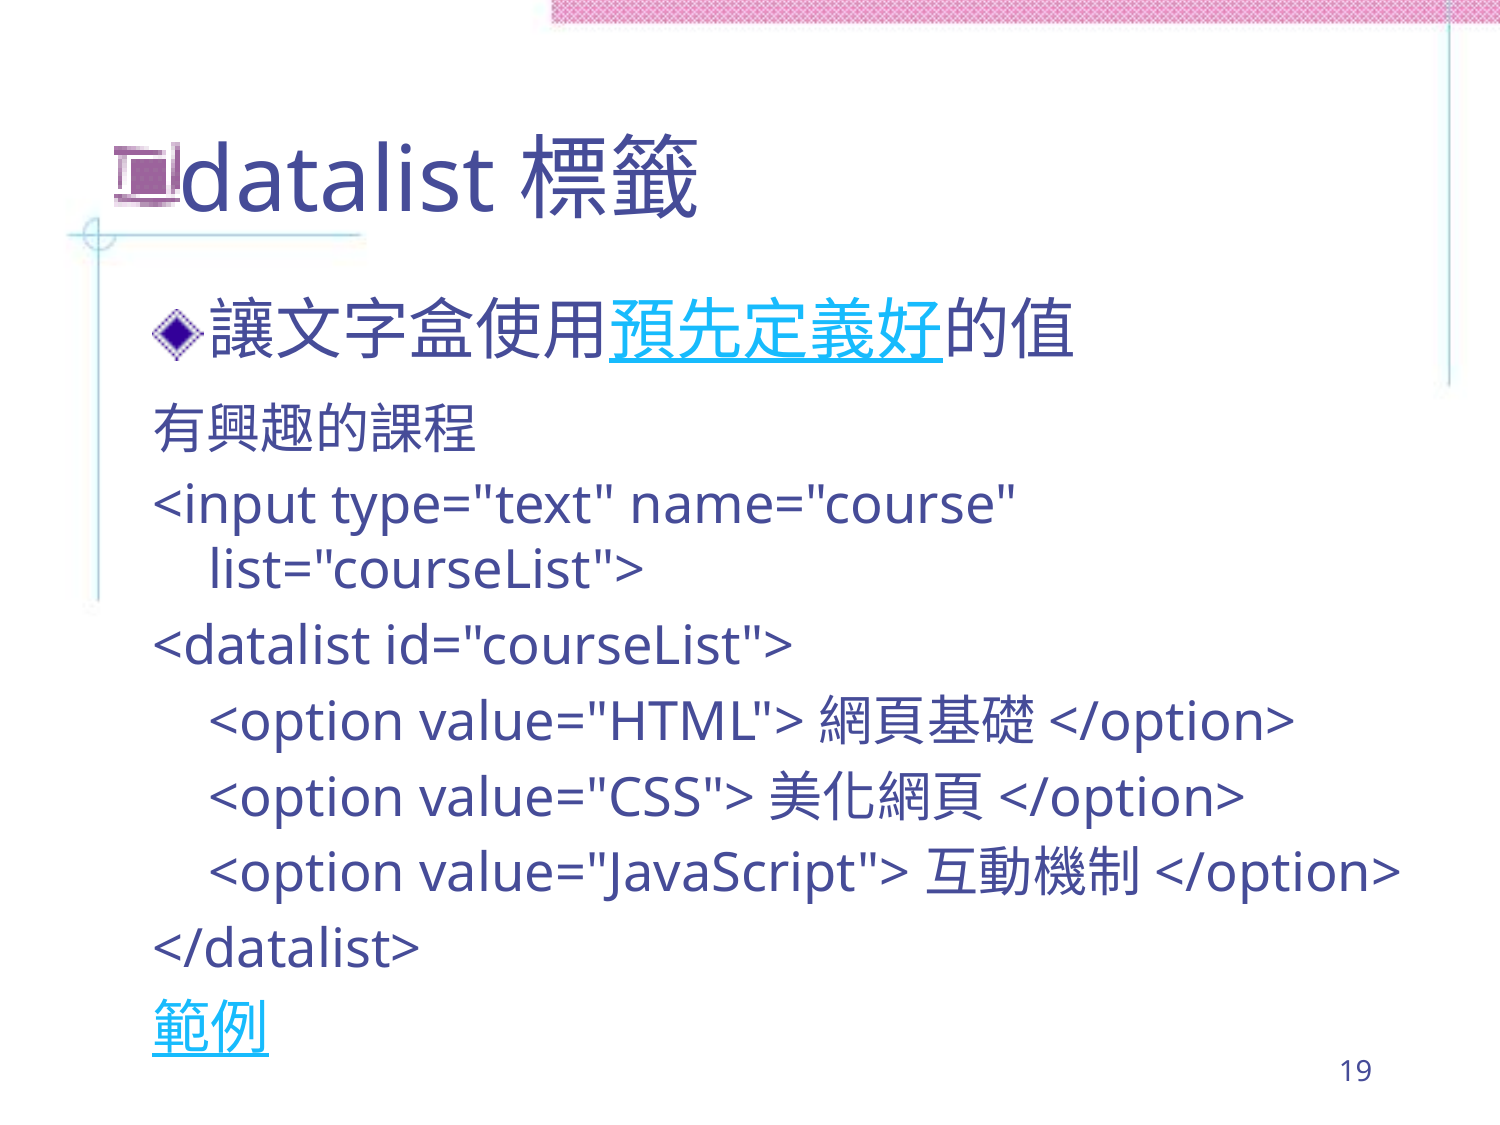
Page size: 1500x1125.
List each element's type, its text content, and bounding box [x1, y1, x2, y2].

picture [0, 0, 1500, 1125]
list 讓文字盒使用預先定義好的值 有興趣的課程 <input type="text" name="course" list="courseList"> <datalist id="courseList"> <option value="HTML">網頁基礎</option> <option value="CSS">美化網頁</option> <option value="JavaScript">互動機制</option> </datalist> 範例 [137, 278, 1471, 988]
title datalist標籤 [99, 49, 1471, 238]
slide_number 19 [1074, 1024, 1388, 1101]
